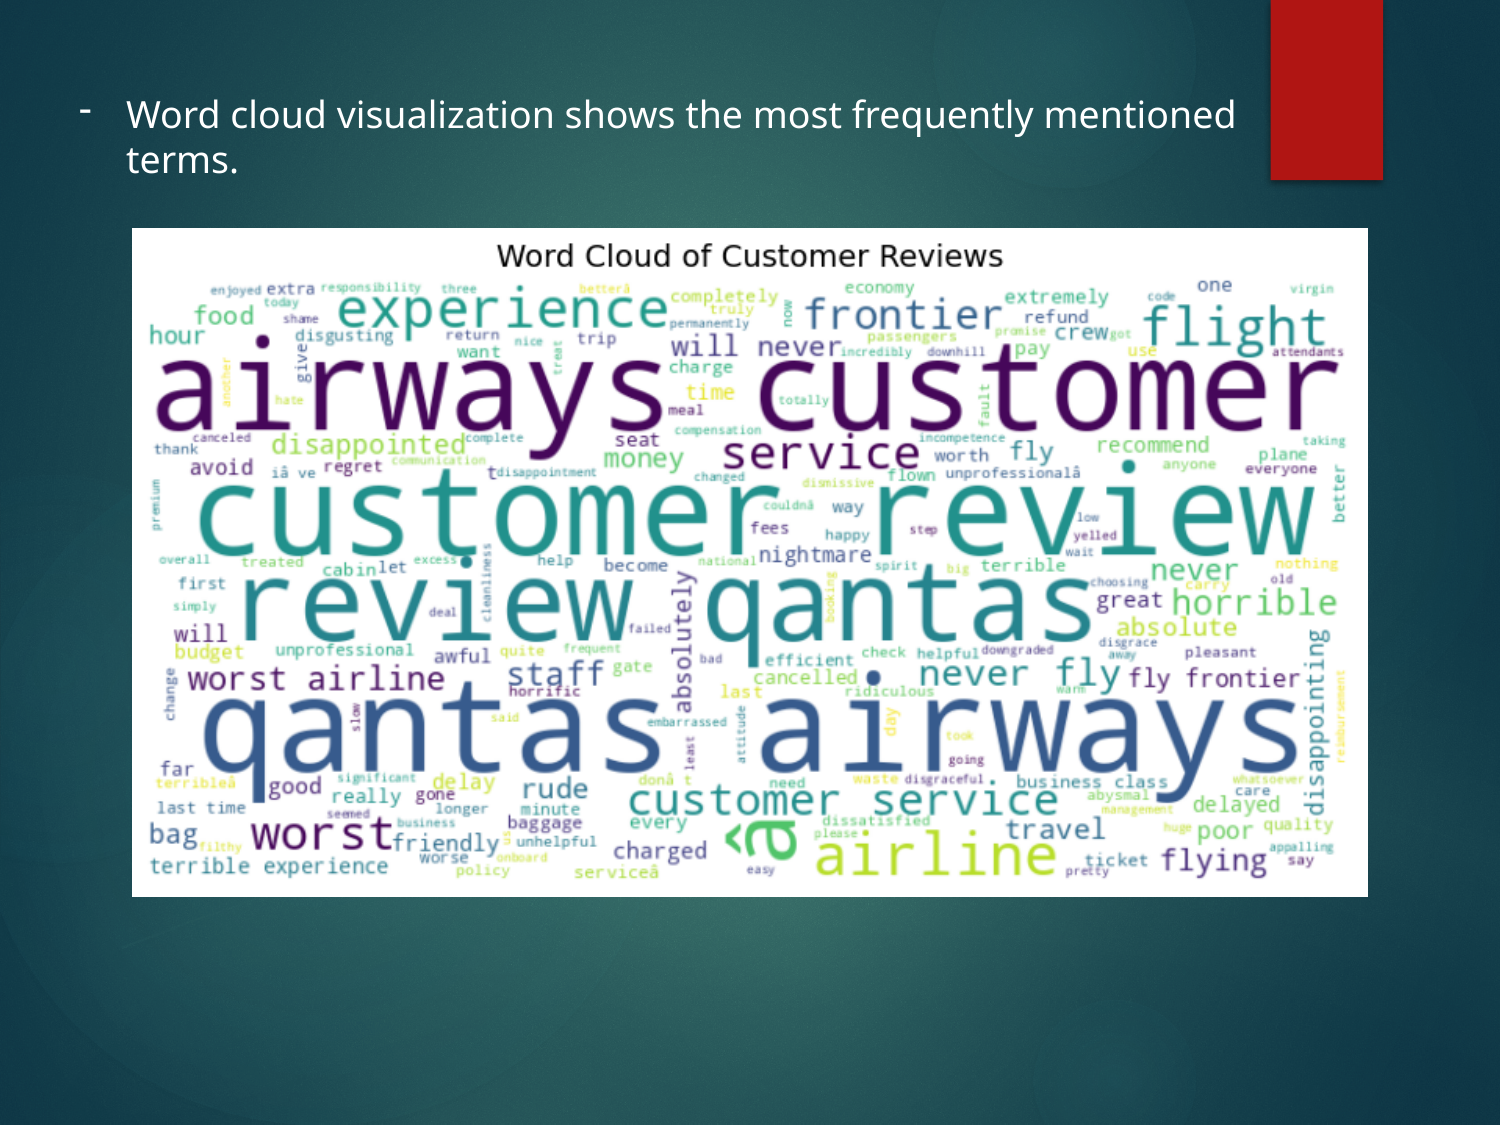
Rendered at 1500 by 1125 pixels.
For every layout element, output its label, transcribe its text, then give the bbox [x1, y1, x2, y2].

text_box Word cloud visualization shows the most frequently mentioned terms. [64, 84, 1278, 189]
picture [132, 227, 1368, 898]
